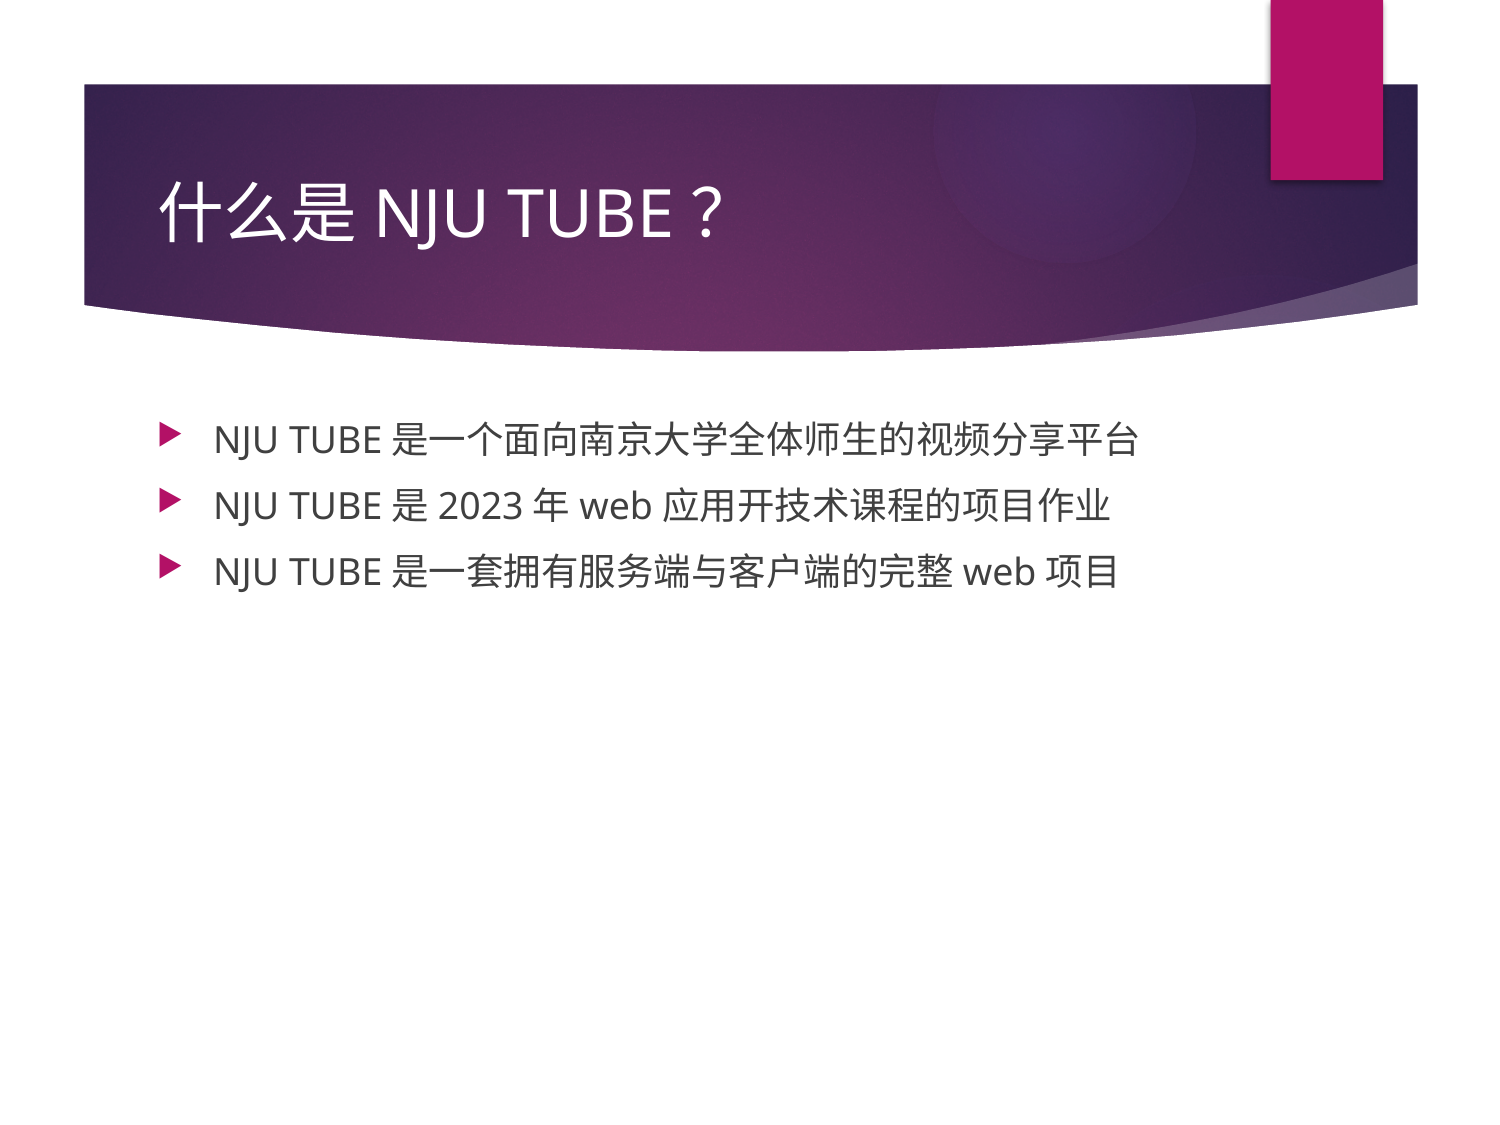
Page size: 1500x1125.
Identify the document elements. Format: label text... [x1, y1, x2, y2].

title 什么是NJU TUBE？ [142, 152, 1183, 269]
list NJU TUBE是一个面向南京大学全体师生的视频分享平台 NJU TUBE是2023年web应用开技术课程的项目作业 NJU TUBE是一套拥有服务端与客户端的完整web项目 [141, 408, 1183, 988]
